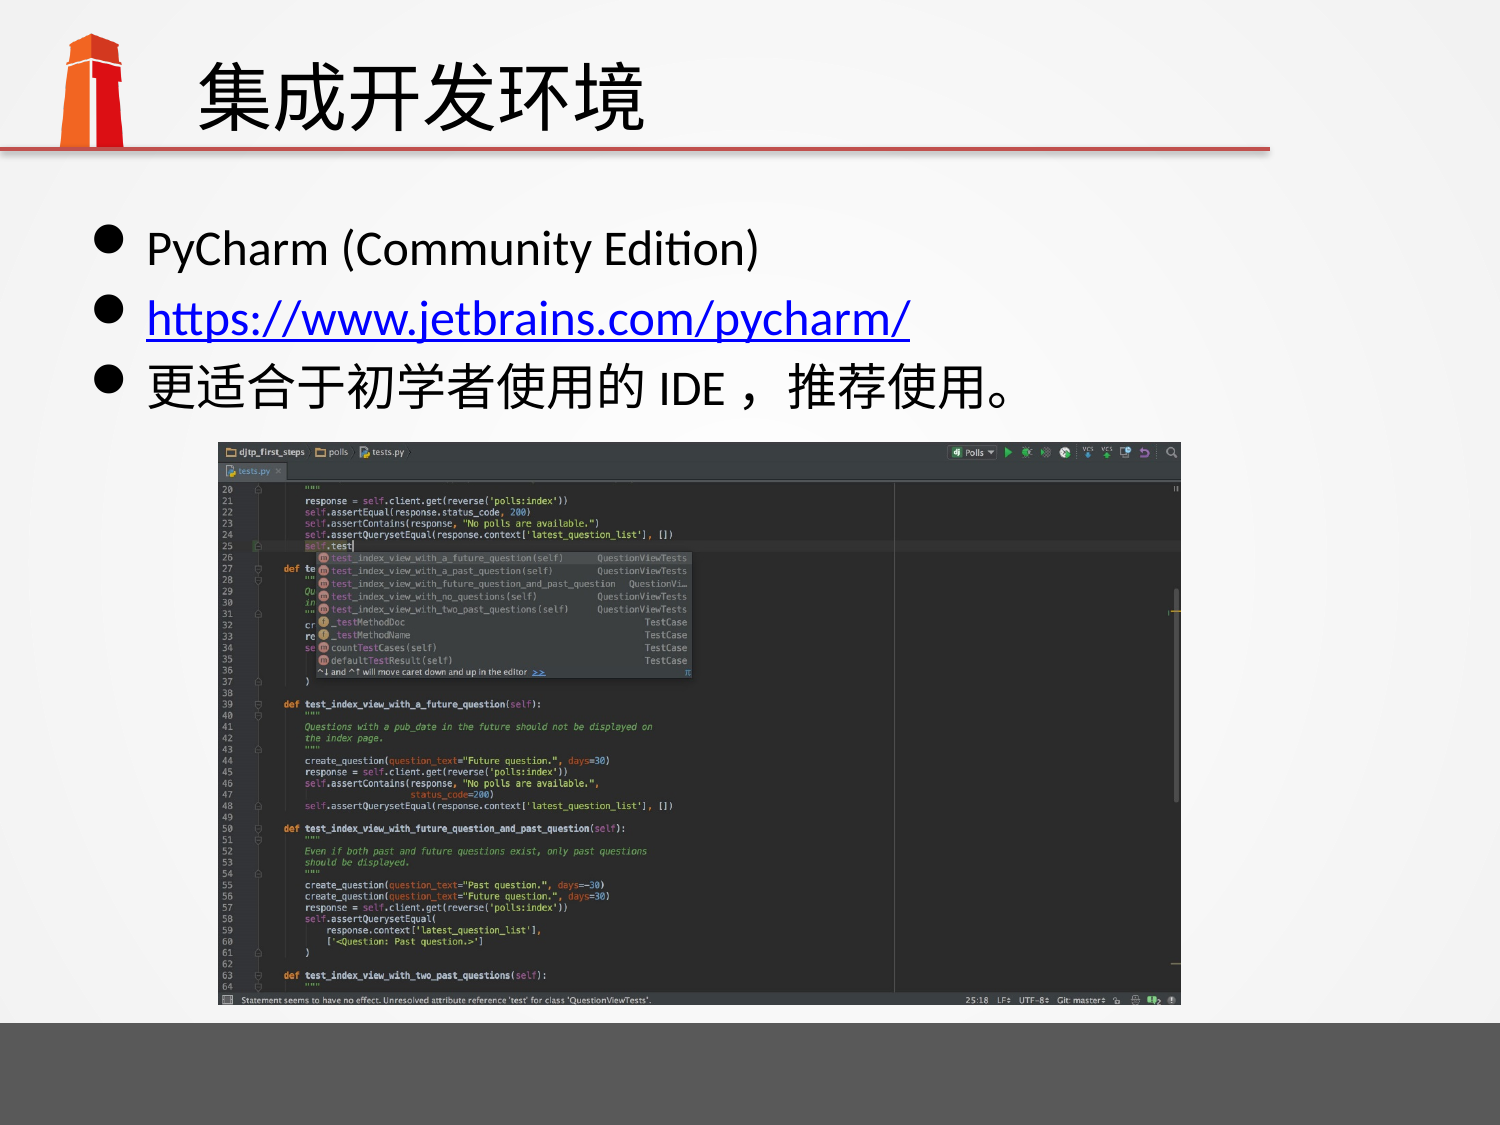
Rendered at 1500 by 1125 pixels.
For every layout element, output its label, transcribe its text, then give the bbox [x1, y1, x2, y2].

picture [218, 442, 1182, 1006]
list PyCharm (Community Edition) https://www.jetbrains.com/pycharm/ 更适合于初学者使用的IDE，推荐使用。 [75, 208, 1425, 1005]
title 集成开发环境 [183, 42, 1270, 149]
picture [16, 11, 166, 147]
